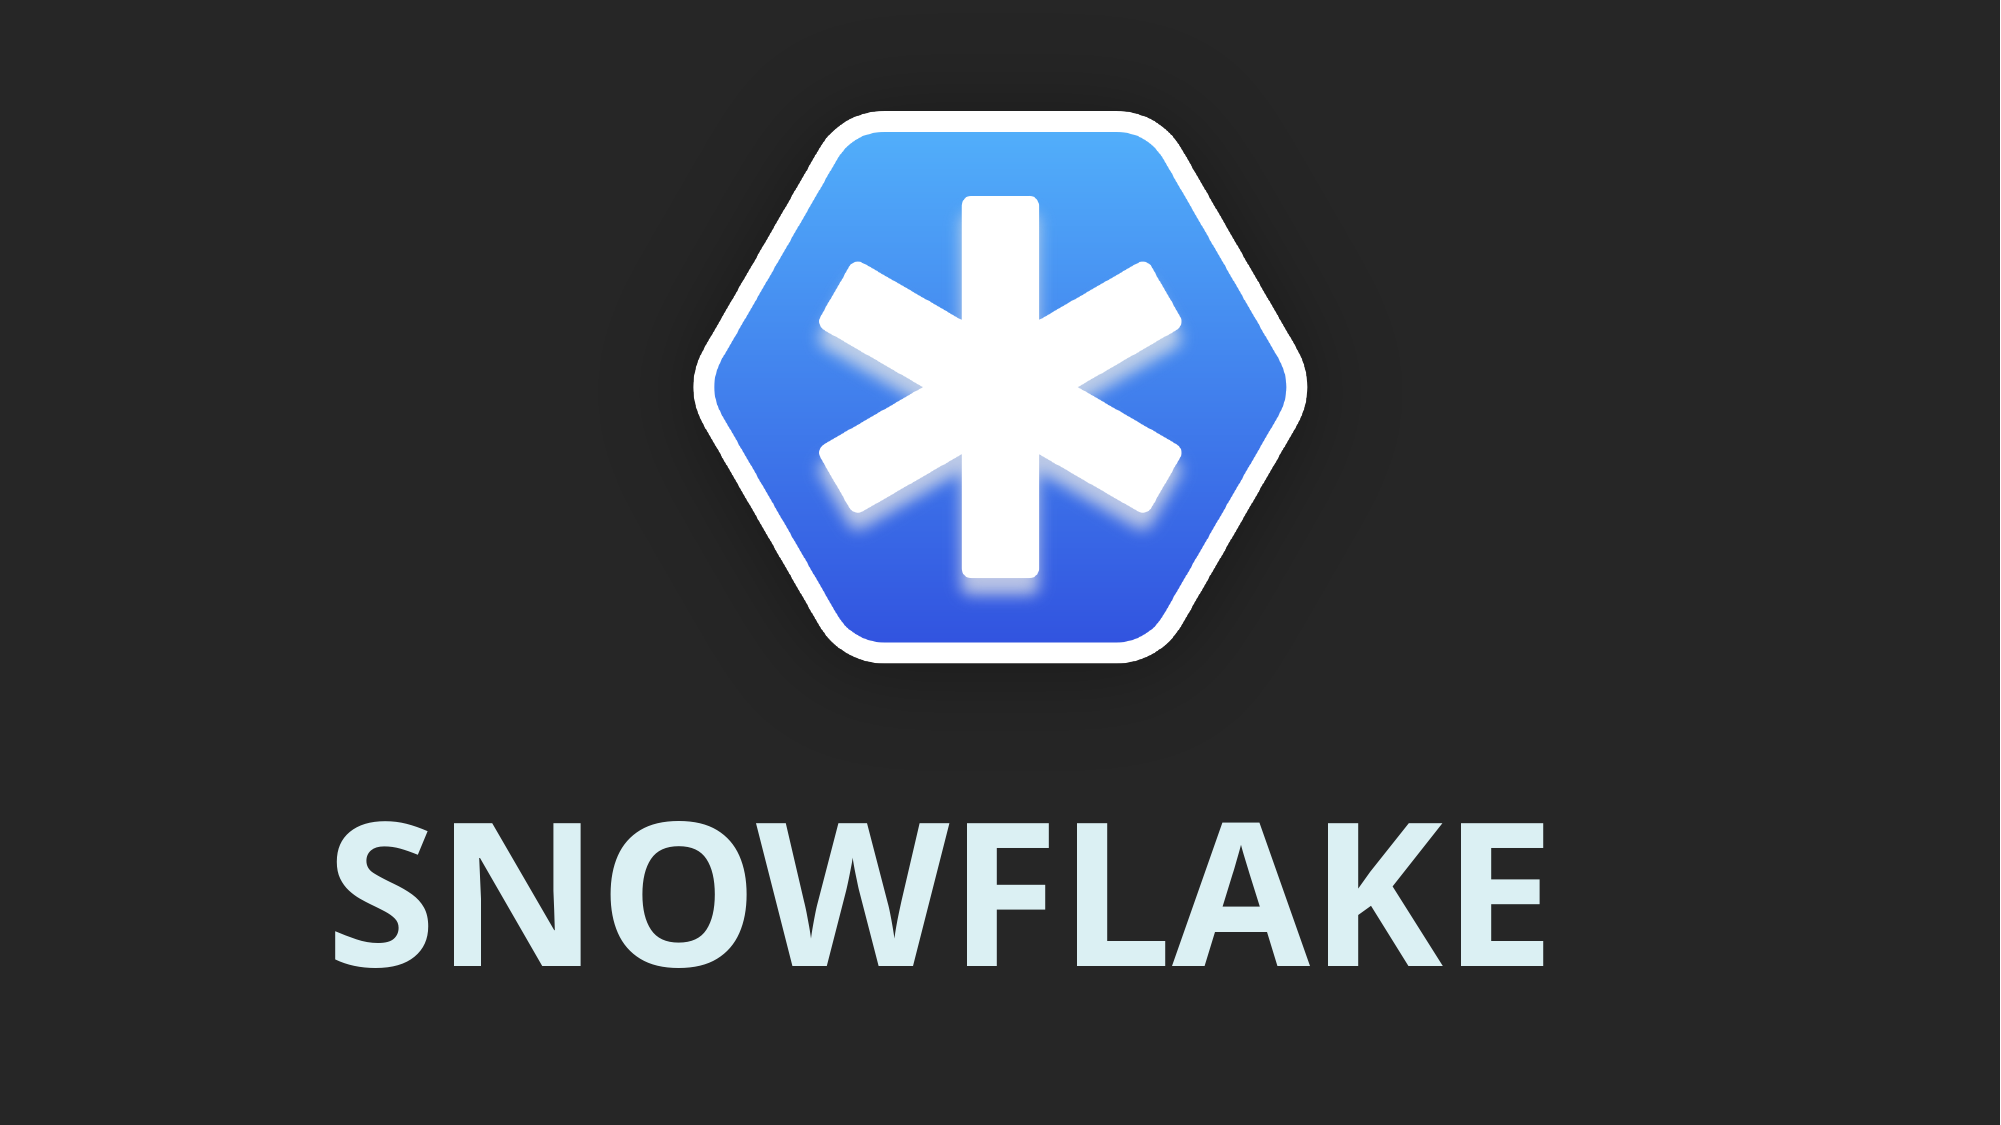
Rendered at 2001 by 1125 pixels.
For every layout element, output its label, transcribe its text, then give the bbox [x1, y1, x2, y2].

text_box SNOWFLAKE [311, 758, 1689, 1014]
picture [565, 0, 1435, 796]
